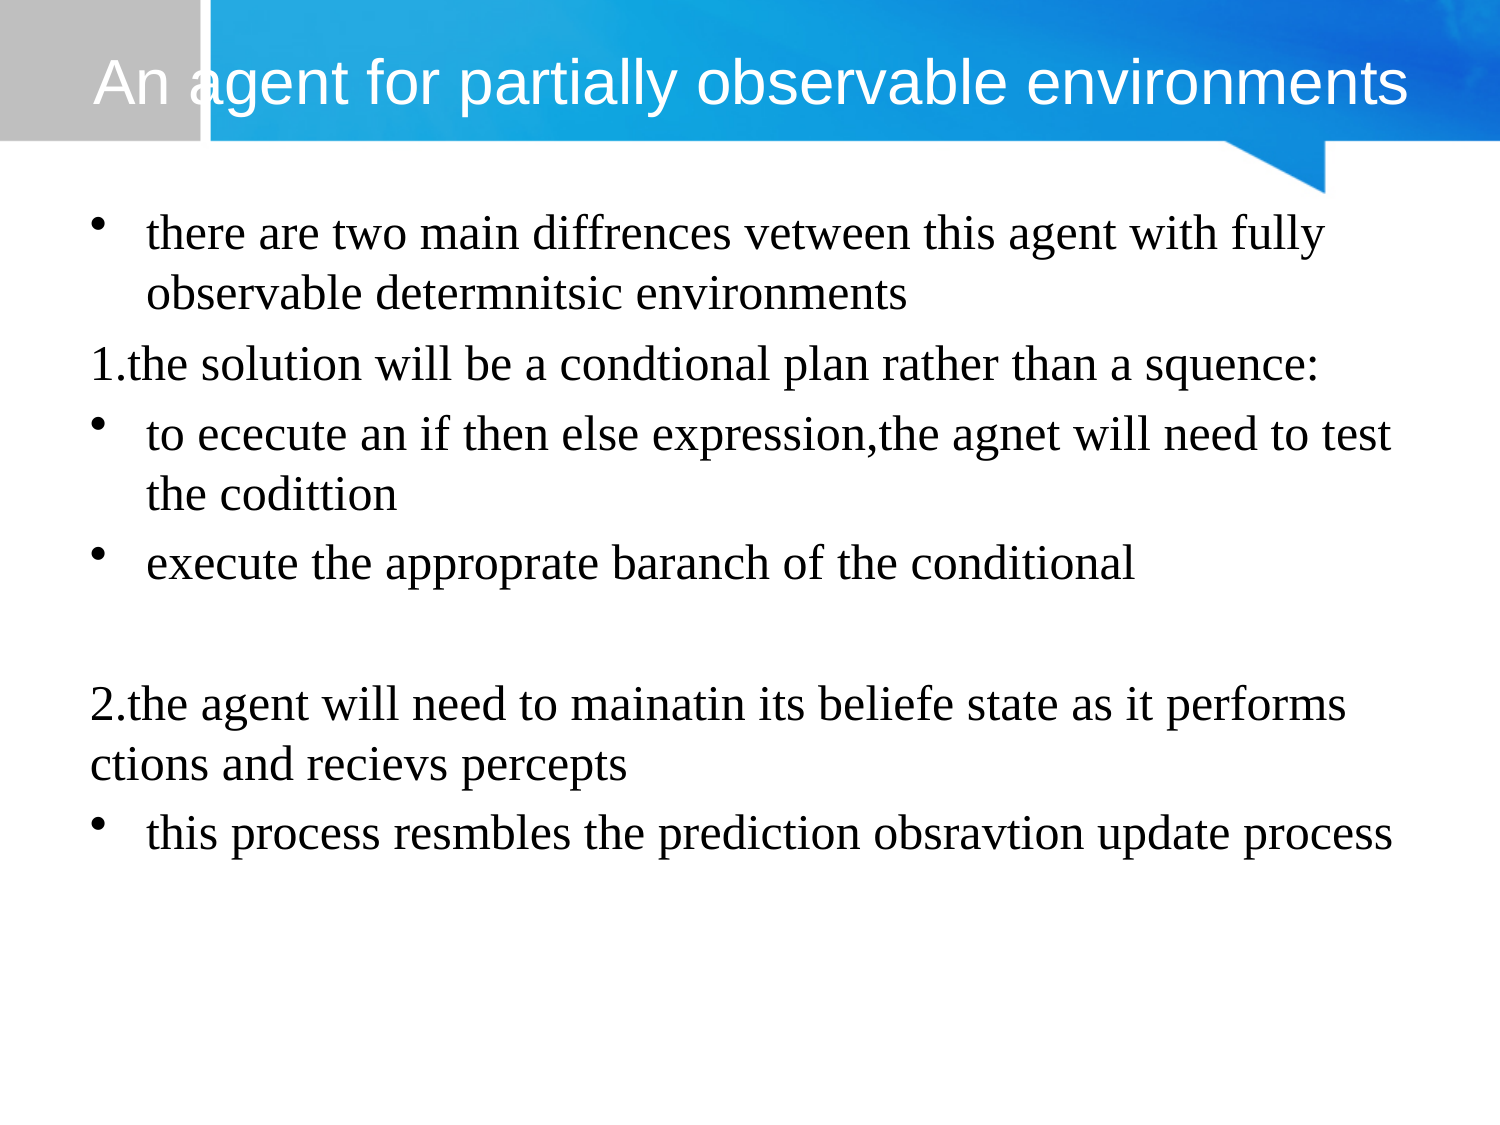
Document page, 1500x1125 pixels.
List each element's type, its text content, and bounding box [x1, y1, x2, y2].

title An agent for partially observable environments [74, 30, 1426, 127]
list there are two main diffrences vetween this agent with fully observable determnitsic environments 1.the solution will be a condtional plan rather than a squence: to ececute an if then else expression,the agnet will need to test the codittion execute the approprate baranch of the conditional 2.the agent will need to mainatin its beliefe state as it performs ctions and recievs percepts this process resmbles the prediction obsravtion update process [74, 192, 1426, 1006]
picture [0, 0, 1500, 1125]
